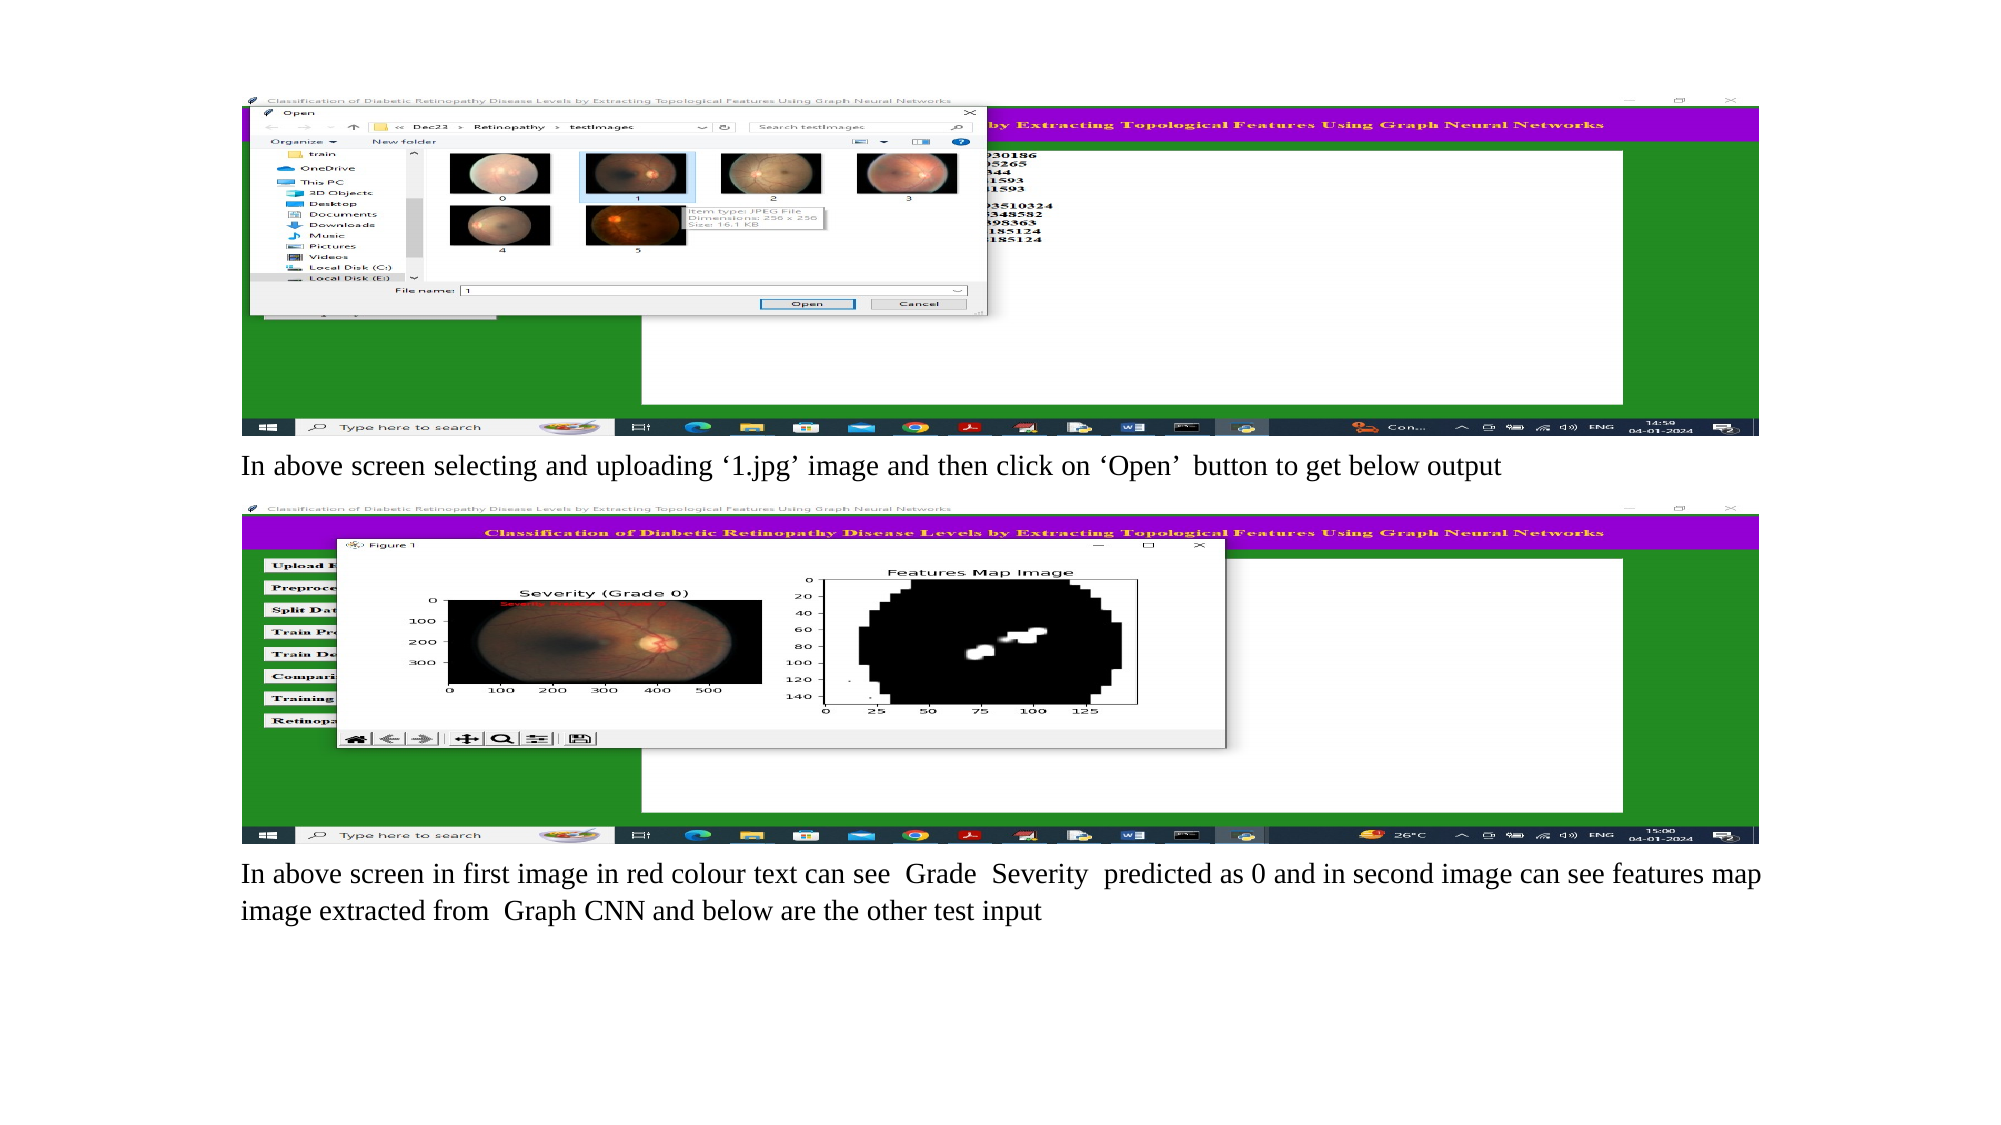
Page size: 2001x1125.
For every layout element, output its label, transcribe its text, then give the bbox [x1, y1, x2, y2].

picture [241, 97, 1759, 436]
text_box In above screen in first image in red colour text can see Grade Severity predicted as 0 and in second image can see features map image extracted from Graph CNN and below are the other test input [238, 852, 1762, 926]
picture [241, 505, 1759, 844]
text_box In above screen selecting and uploading ‘1.jpg’ image and then click on ‘Open’ button to get below output [238, 444, 1762, 482]
